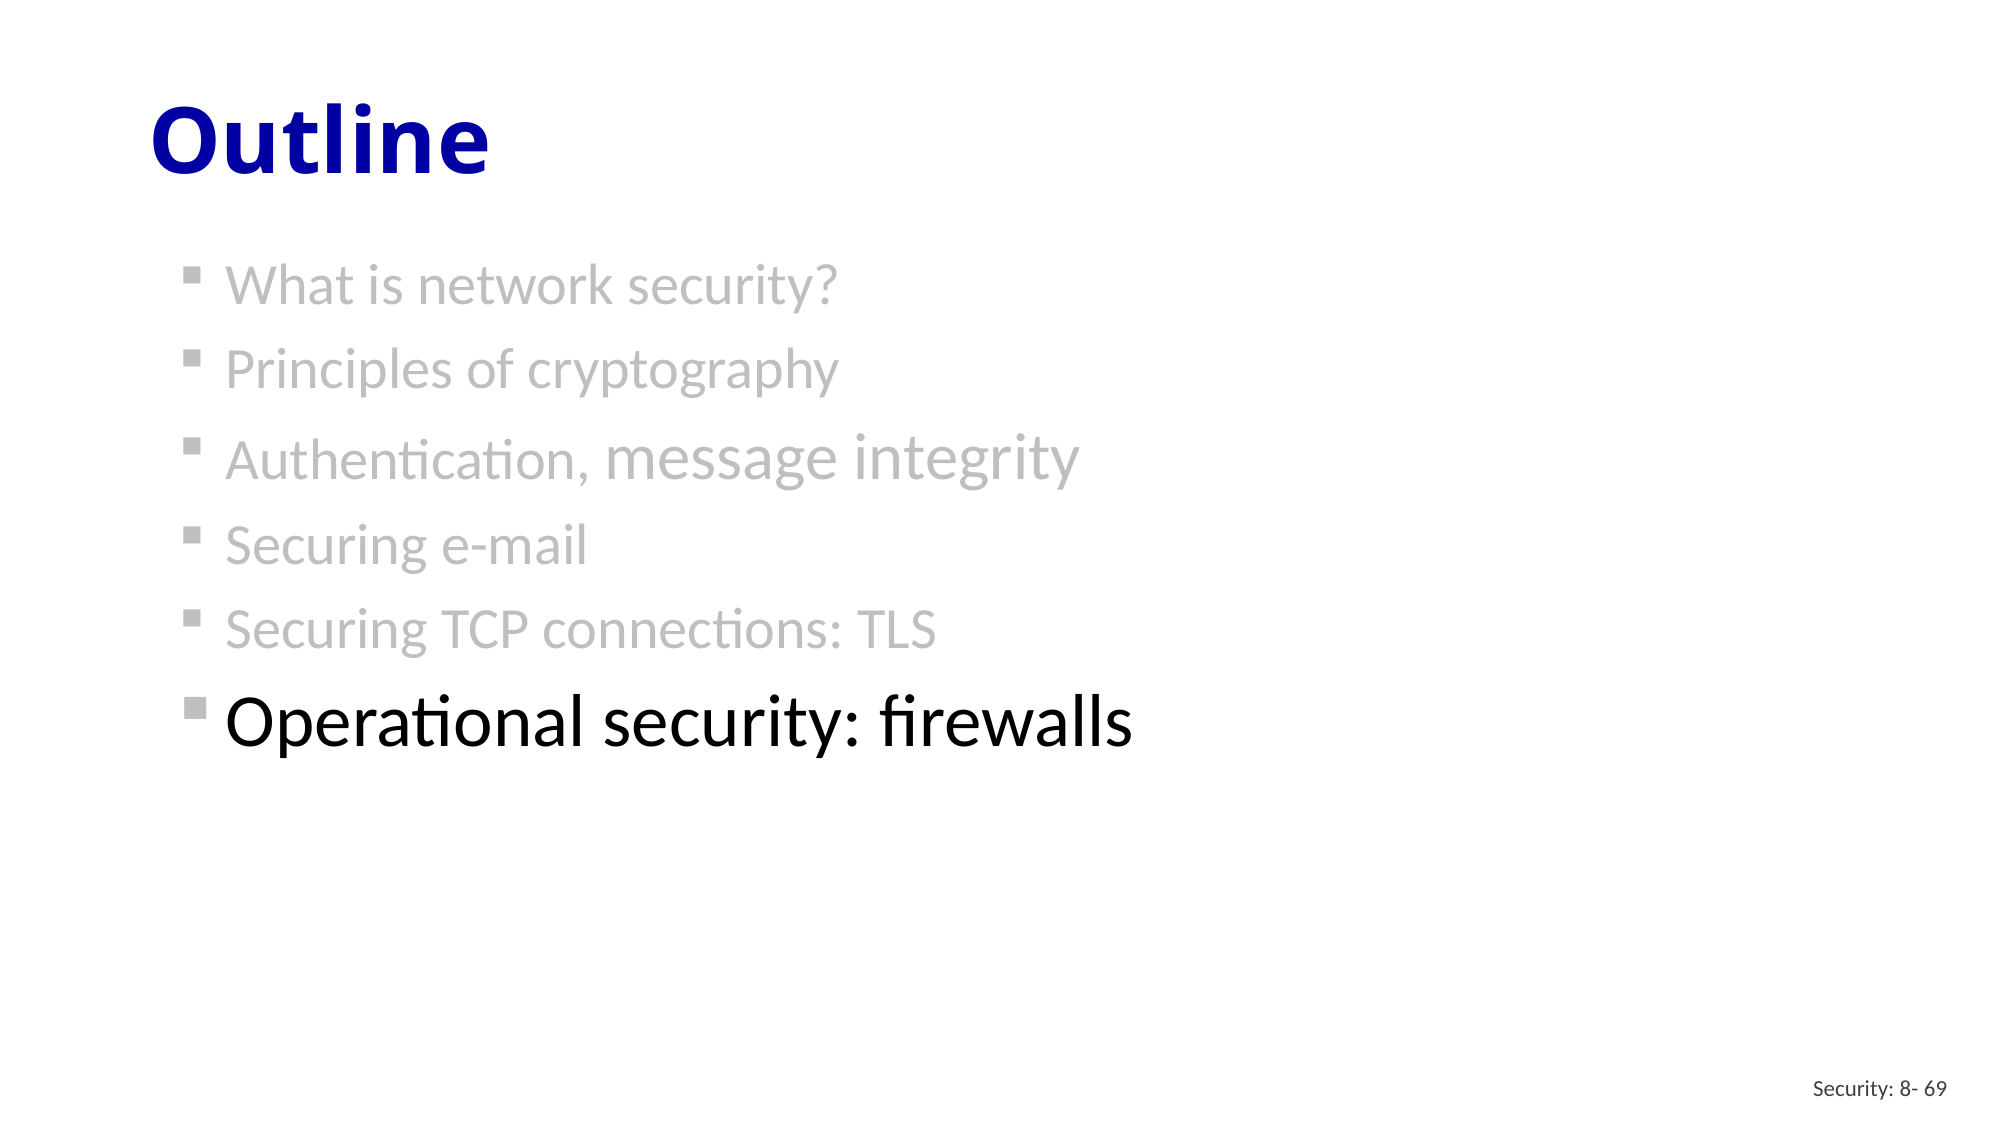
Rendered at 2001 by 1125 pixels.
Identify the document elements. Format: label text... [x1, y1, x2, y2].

slide_number Security: 8- 69 [1512, 1056, 1963, 1117]
title Outline [133, 70, 1859, 218]
text_box What is network security? Principles of cryptography Authentication, message integrity Securing e-mail Securing TCP connections: TLS Operational security: firewalls [152, 246, 1585, 1053]
